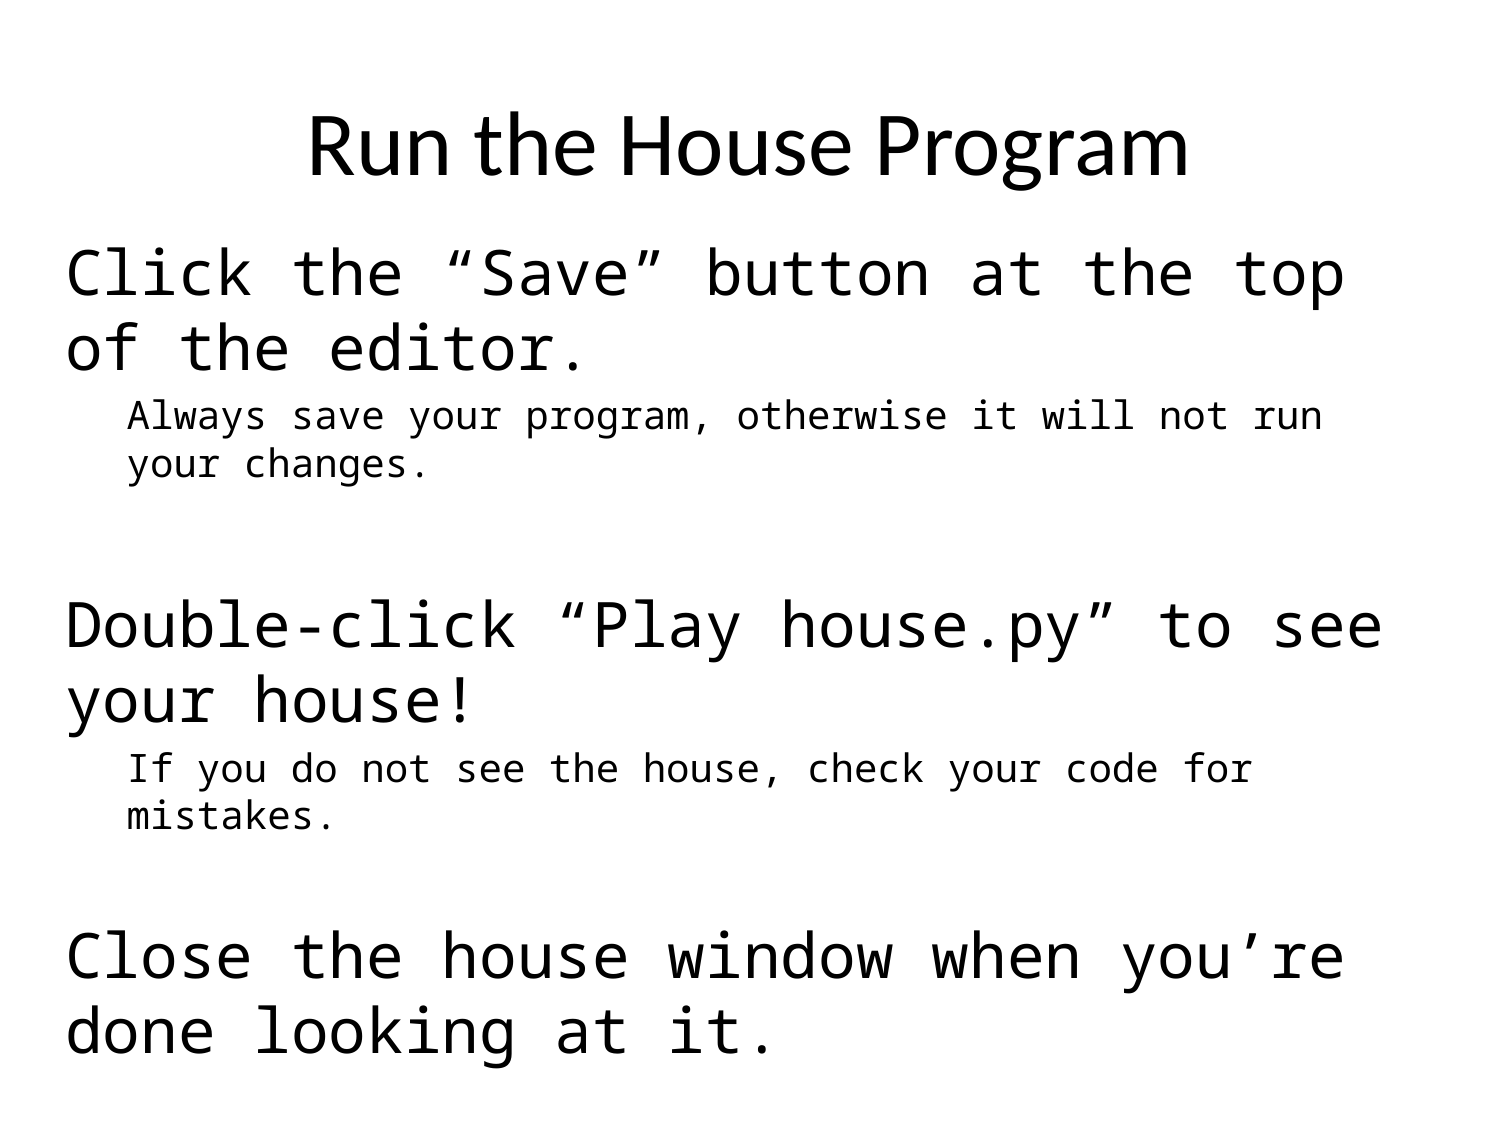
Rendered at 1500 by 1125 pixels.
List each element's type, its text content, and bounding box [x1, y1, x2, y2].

title Run the House Program [75, 45, 1425, 224]
list Click the “Save” button at the top of the editor. Always save your program, otherwise it will not run your changes. Double-click “Play house.py” to see your house! If you do not see the house, check your code for mistakes. Close the house window when you’re done looking at it. [50, 224, 1450, 1075]
